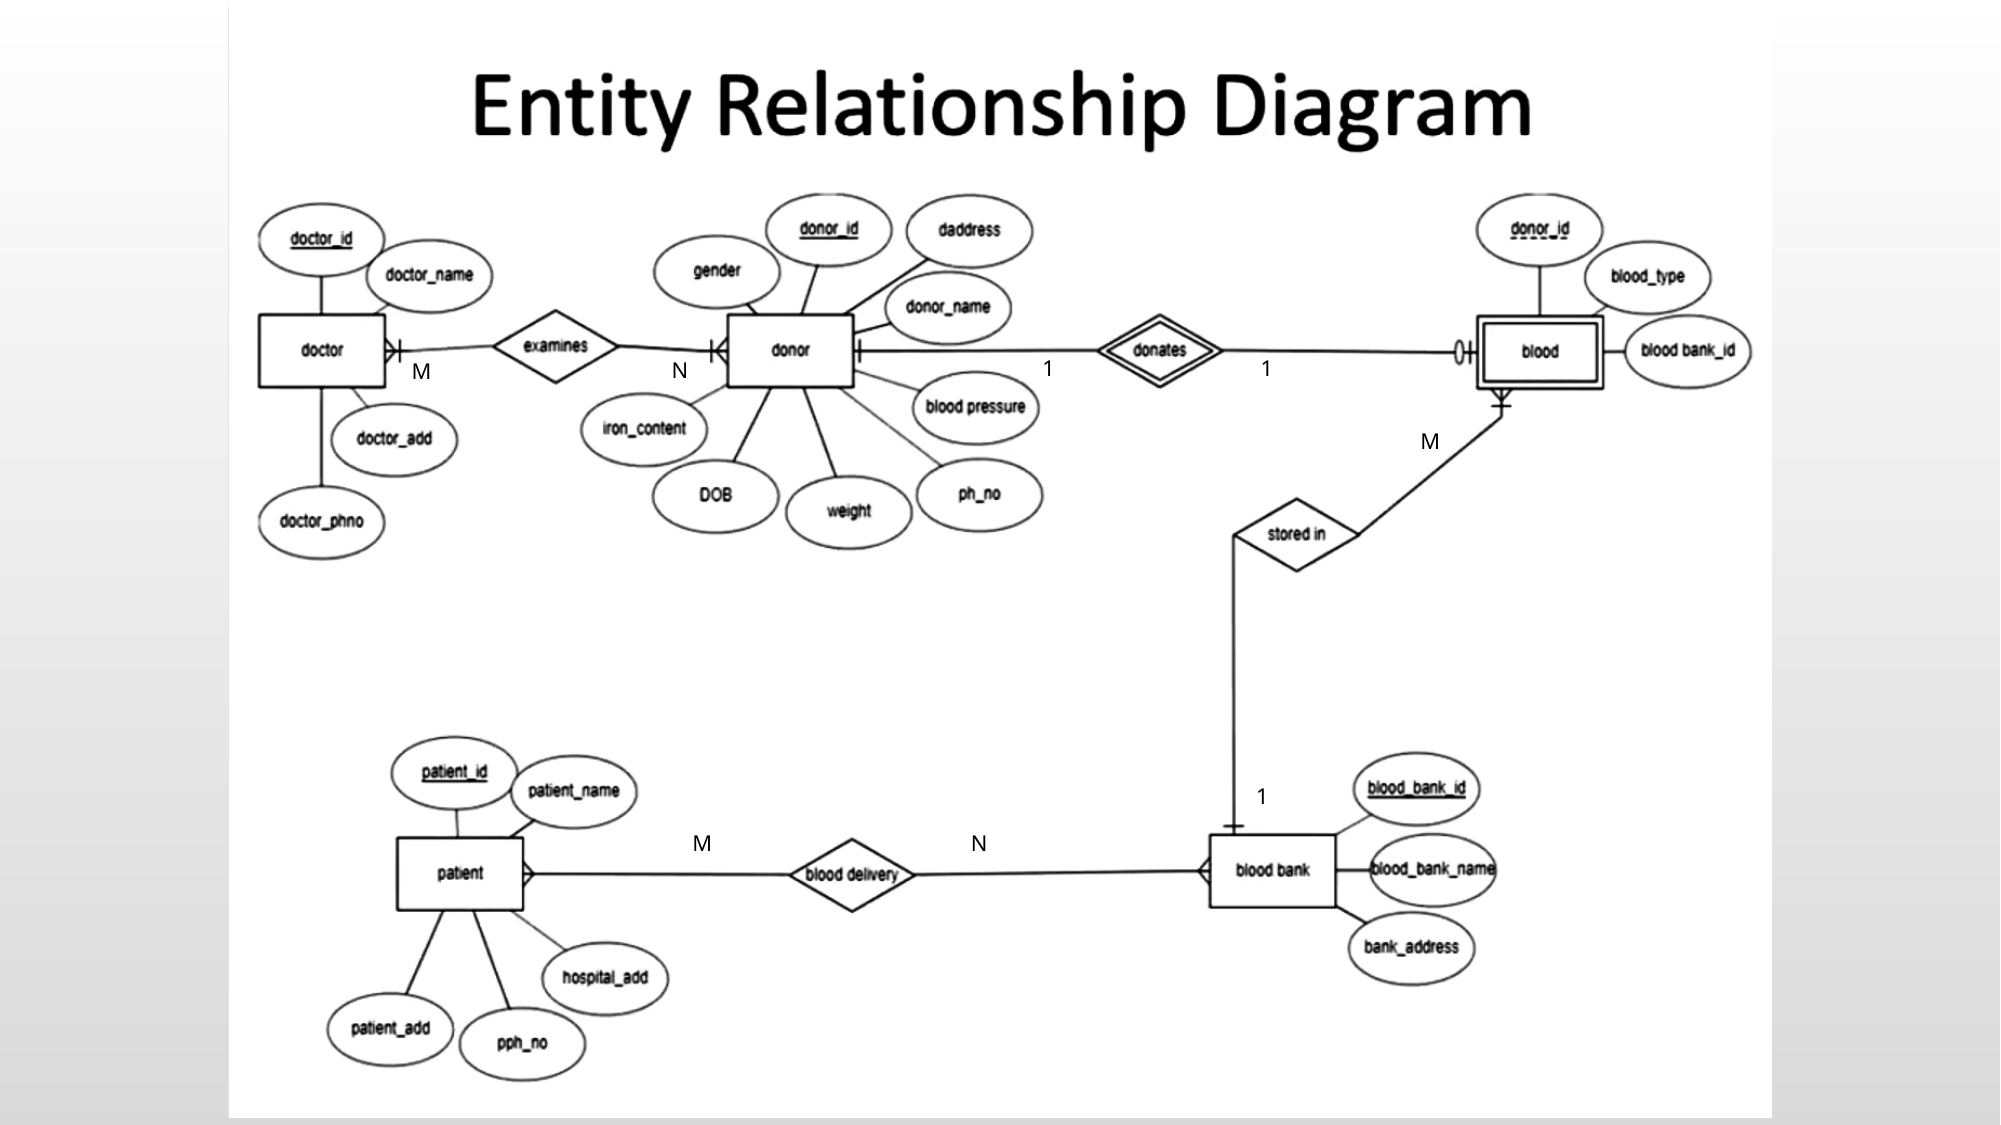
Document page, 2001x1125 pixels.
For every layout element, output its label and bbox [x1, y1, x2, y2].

text_box [228, 7, 1772, 1118]
